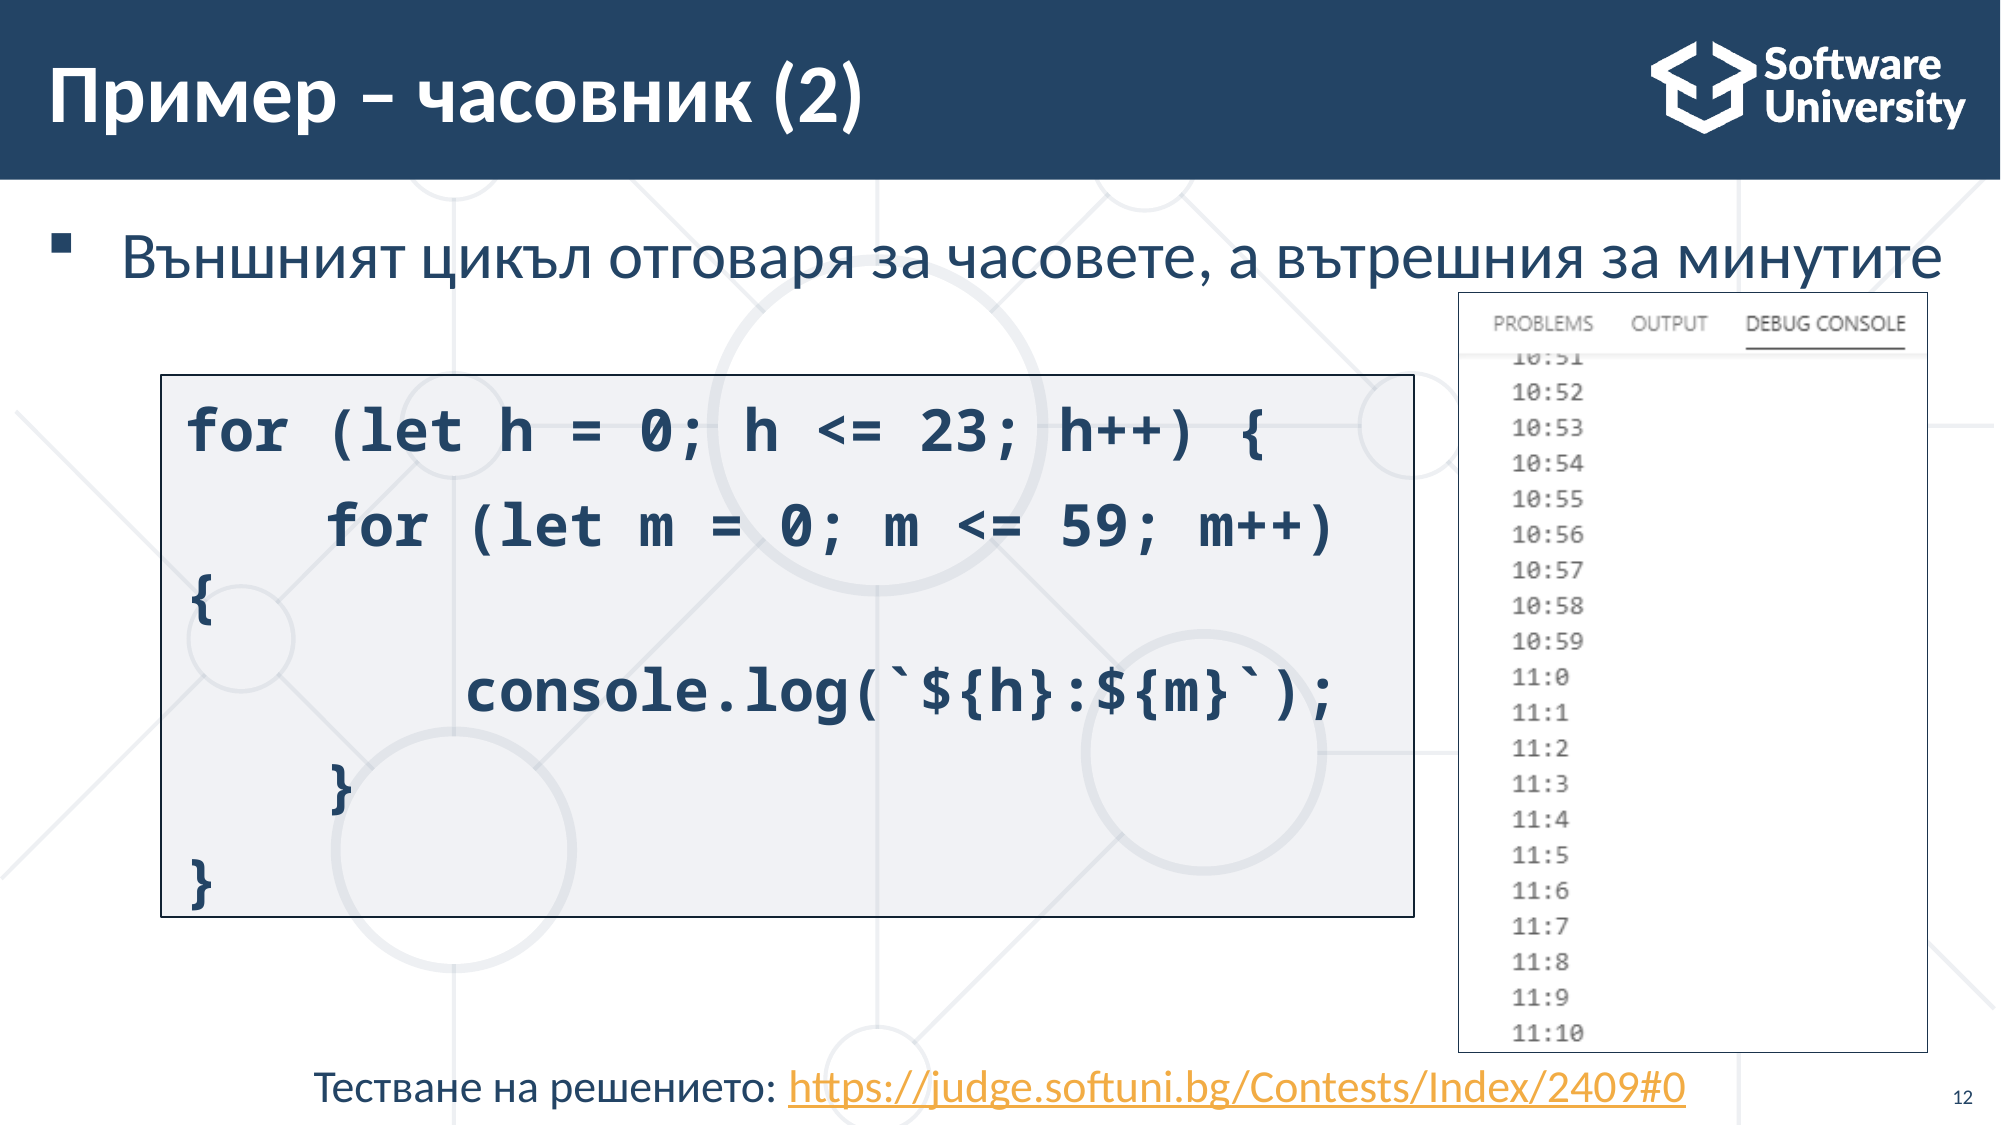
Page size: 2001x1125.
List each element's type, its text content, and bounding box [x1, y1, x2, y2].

picture [1651, 41, 1966, 134]
text_box Тестване на решението: https://judge.softuni.bg/Contests/Index/2409#0 [125, 1049, 1875, 1119]
title Пример – часовник (2) [31, 16, 1625, 162]
list Външният цикъл отговаря за часовете, а вътрешния за минутите [28, 202, 1972, 1053]
picture [1457, 292, 1929, 1054]
text_box 12 [1927, 1067, 1989, 1117]
list for (let h = 0; h <= 23; h++) { for (let m = 0; m <= 59; m++) { console.log(`${h}:${m}`); } } [160, 374, 1415, 918]
